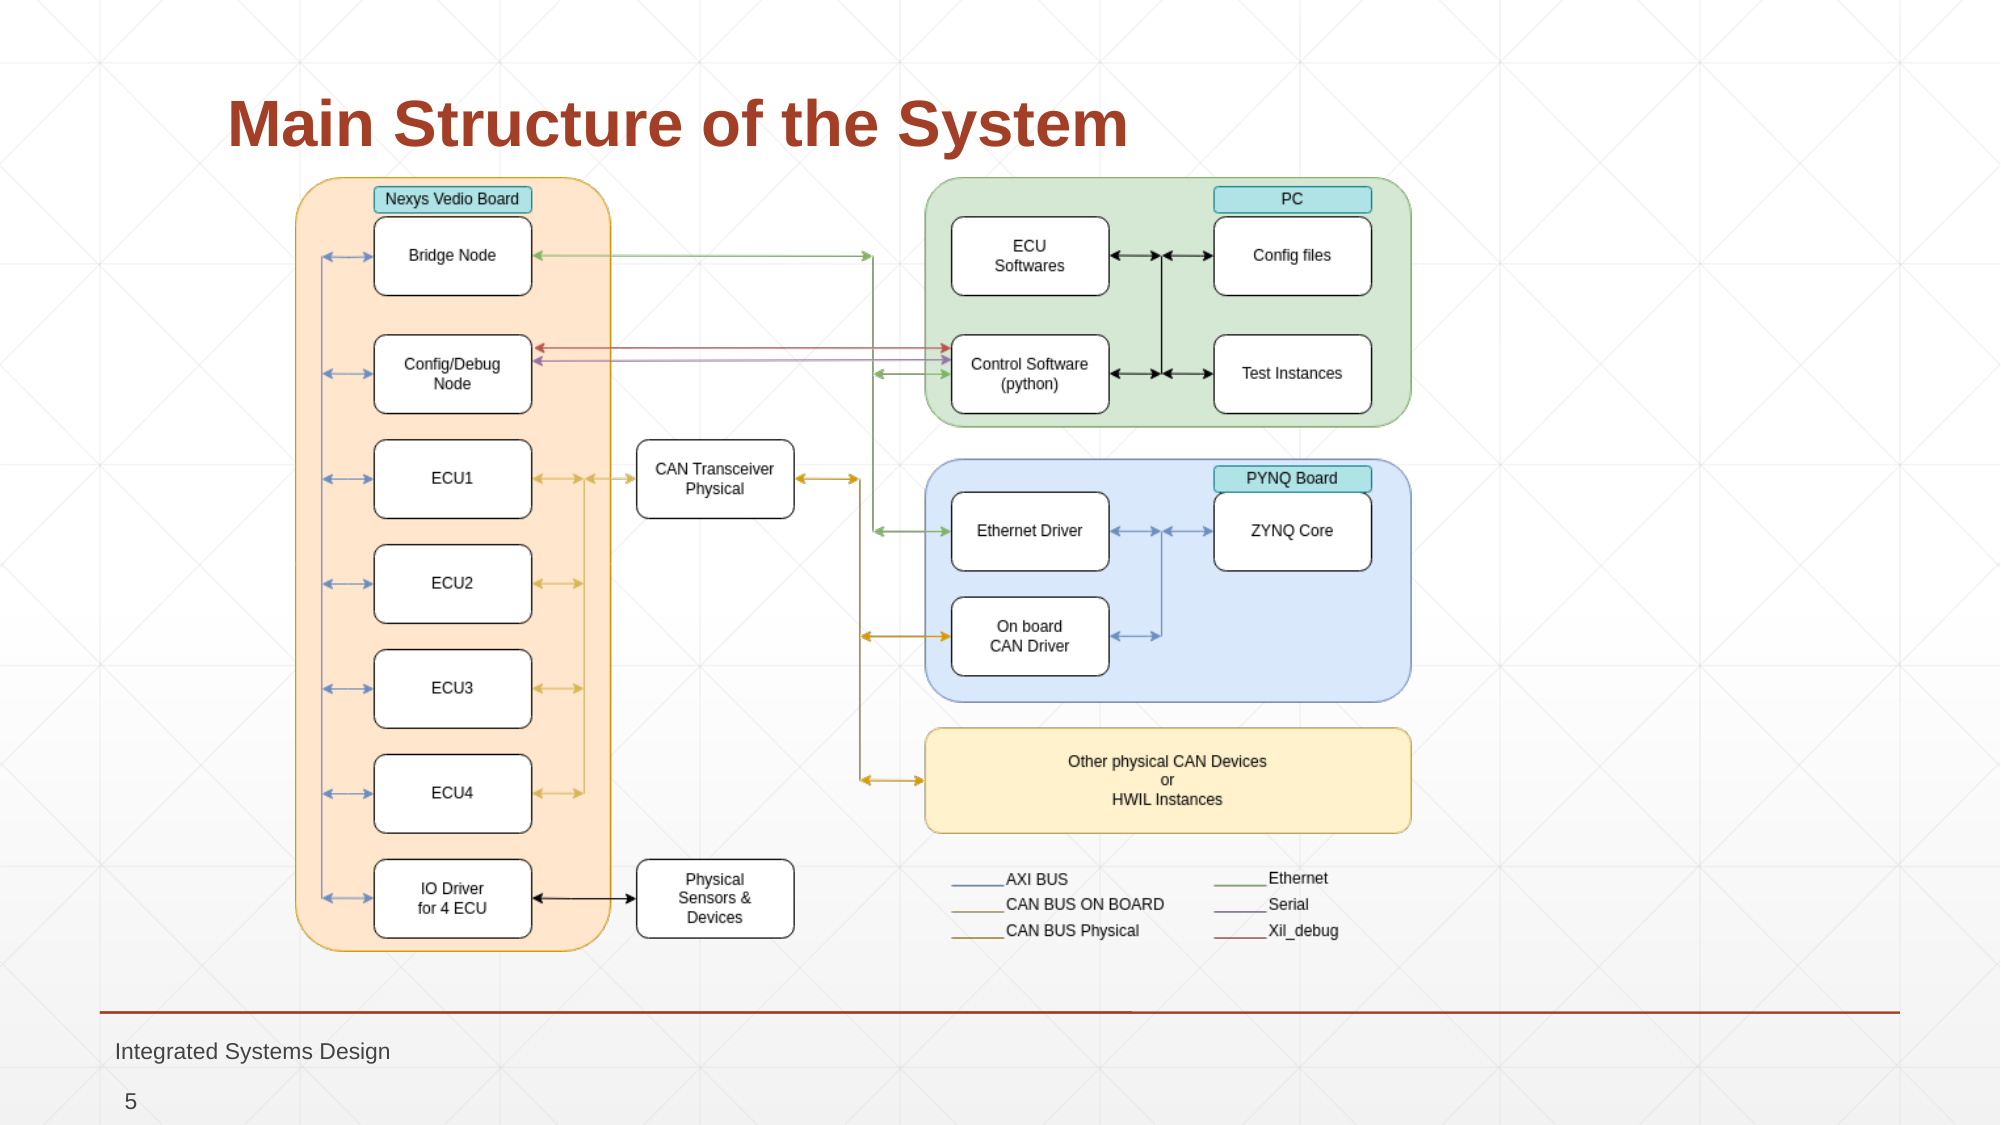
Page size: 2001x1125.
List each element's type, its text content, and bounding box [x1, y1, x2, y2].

slide_number 5 [1, 1081, 152, 1119]
title Main Structure of the System [212, 82, 1788, 169]
picture [294, 176, 1438, 953]
footer Integrated Systems Design [99, 1031, 1106, 1069]
